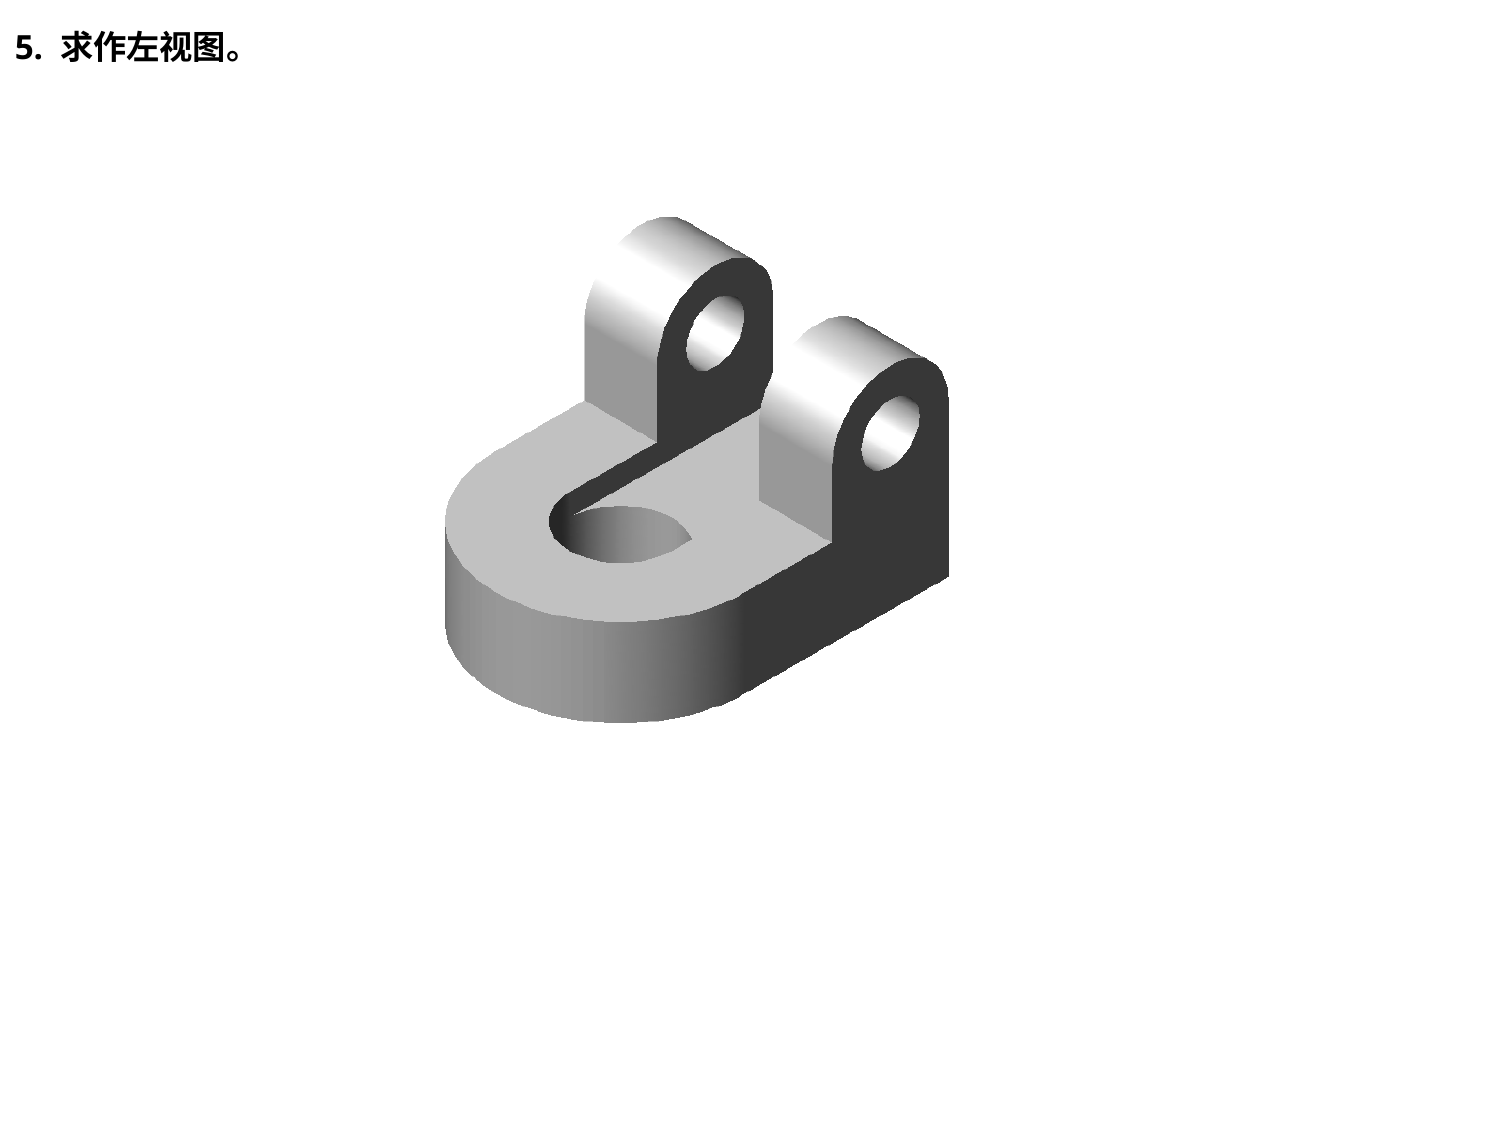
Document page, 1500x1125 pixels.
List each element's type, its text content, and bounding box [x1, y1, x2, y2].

picture [429, 205, 974, 738]
text_box 5. 求作左视图。 [0, 18, 1500, 74]
